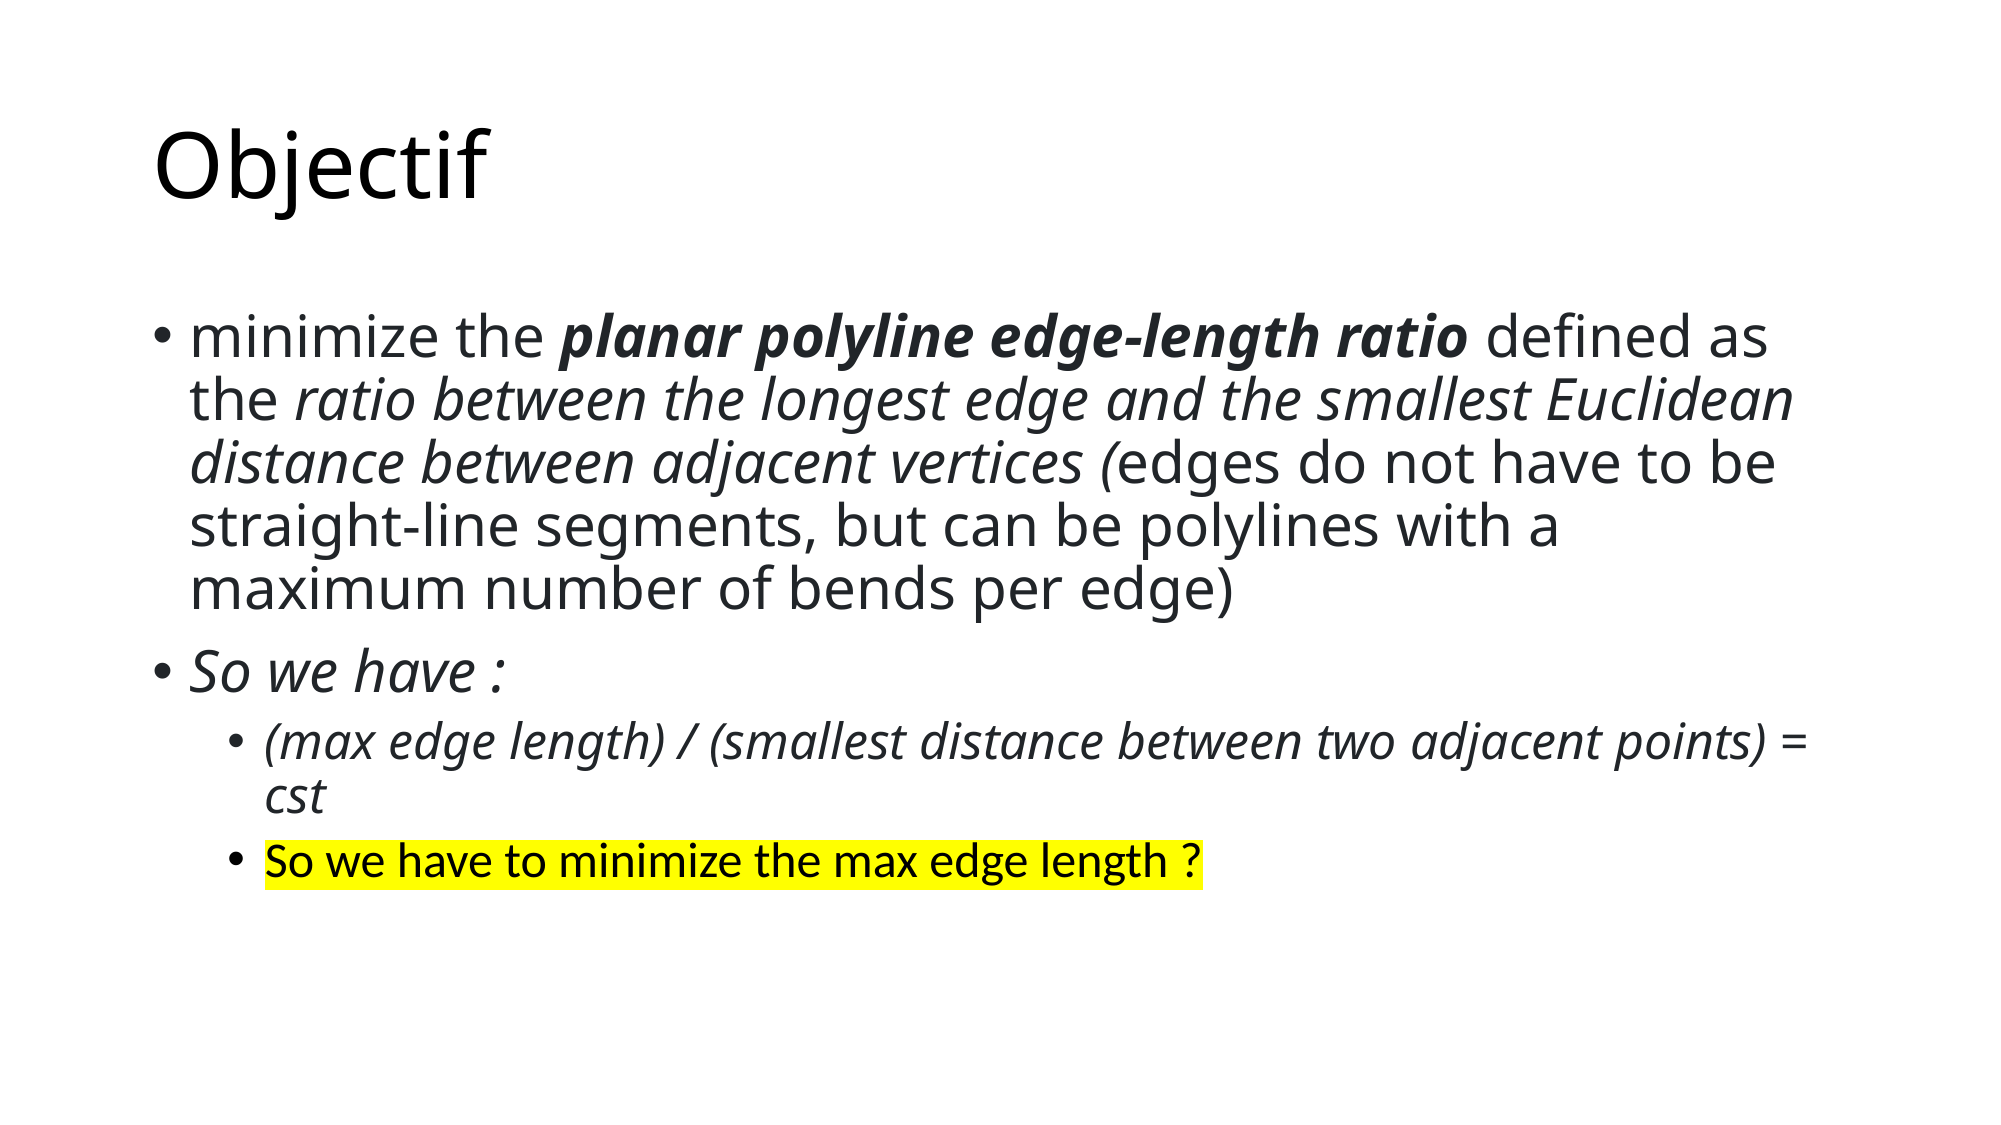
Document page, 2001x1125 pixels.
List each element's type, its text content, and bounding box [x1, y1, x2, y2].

list minimize the planar polyline edge-length ratio defined as the ratio between the longest edge and the smallest Euclidean distance between adjacent vertices (edges do not have to be straight-line segments, but can be polylines with a maximum number of bends per edge) So we have : (max edge length) / (smallest distance between two adjacent points) = cst So we have to minimize the max edge length ? [137, 299, 1863, 1014]
title Objectif [137, 59, 1863, 278]
